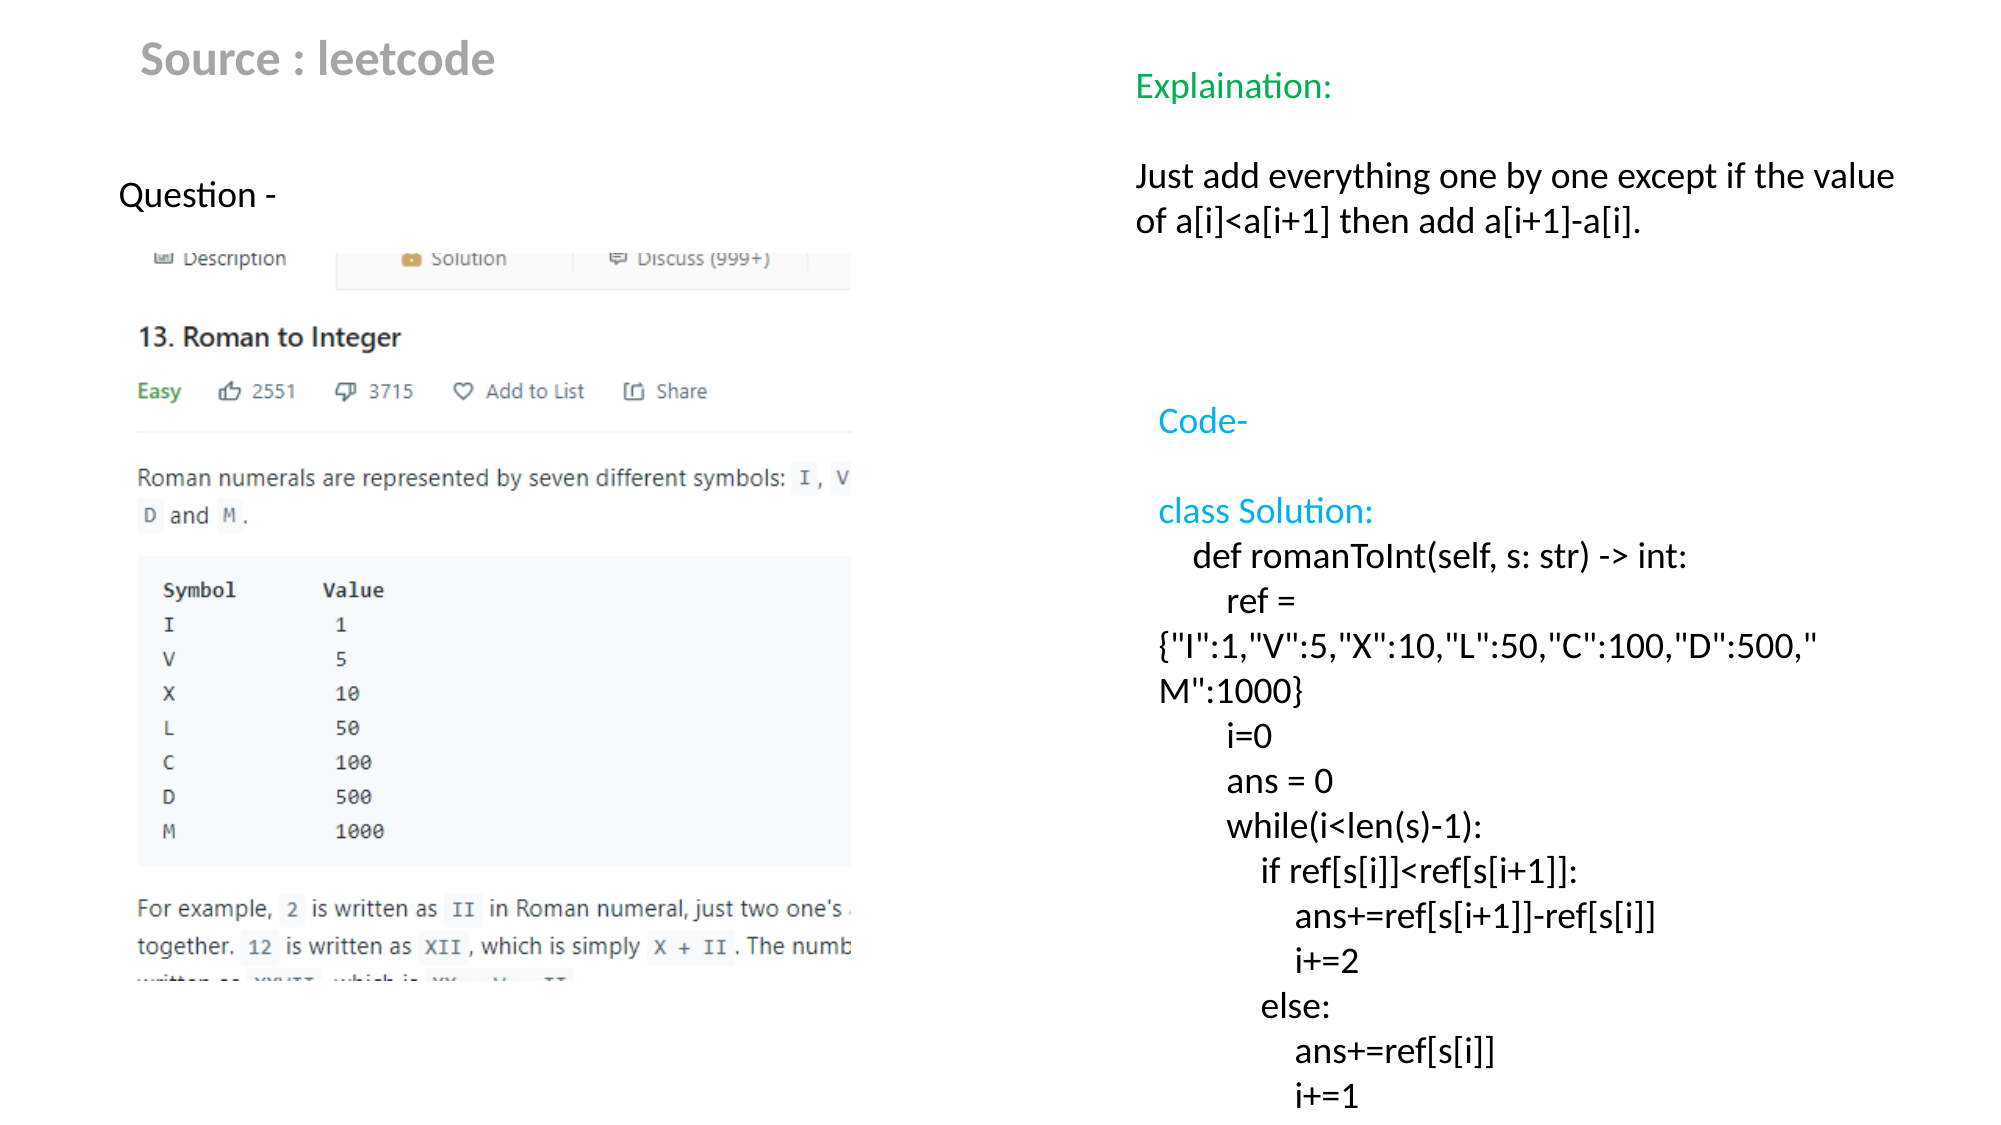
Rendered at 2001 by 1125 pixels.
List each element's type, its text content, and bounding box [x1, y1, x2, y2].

text_box Code- class Solution: def romanToInt(self, s: str) -> int: ref = {"I":1,"V":5,"X":10,"L":50,"C":100,"D":500,"M":1000} i=0 ans = 0 while(i<len(s)-1): if ref[s[i]]<ref[s[i+1]]: ans+=ref[s[i+1]]-ref[s[i]] i+=2 else: ans+=ref[s[i]] i+=1 if i==len(s)-1: ans+=ref[s[-1]] return(ans) [1143, 388, 1859, 1125]
text_box Source : leetcode [0, 17, 713, 93]
text_box Explaination: Just add everything one by one except if the value of a[i]<a[i+1] then add a[i+1]-a[i]. [1120, 53, 1942, 249]
picture [103, 253, 851, 981]
text_box Question - [103, 162, 573, 222]
